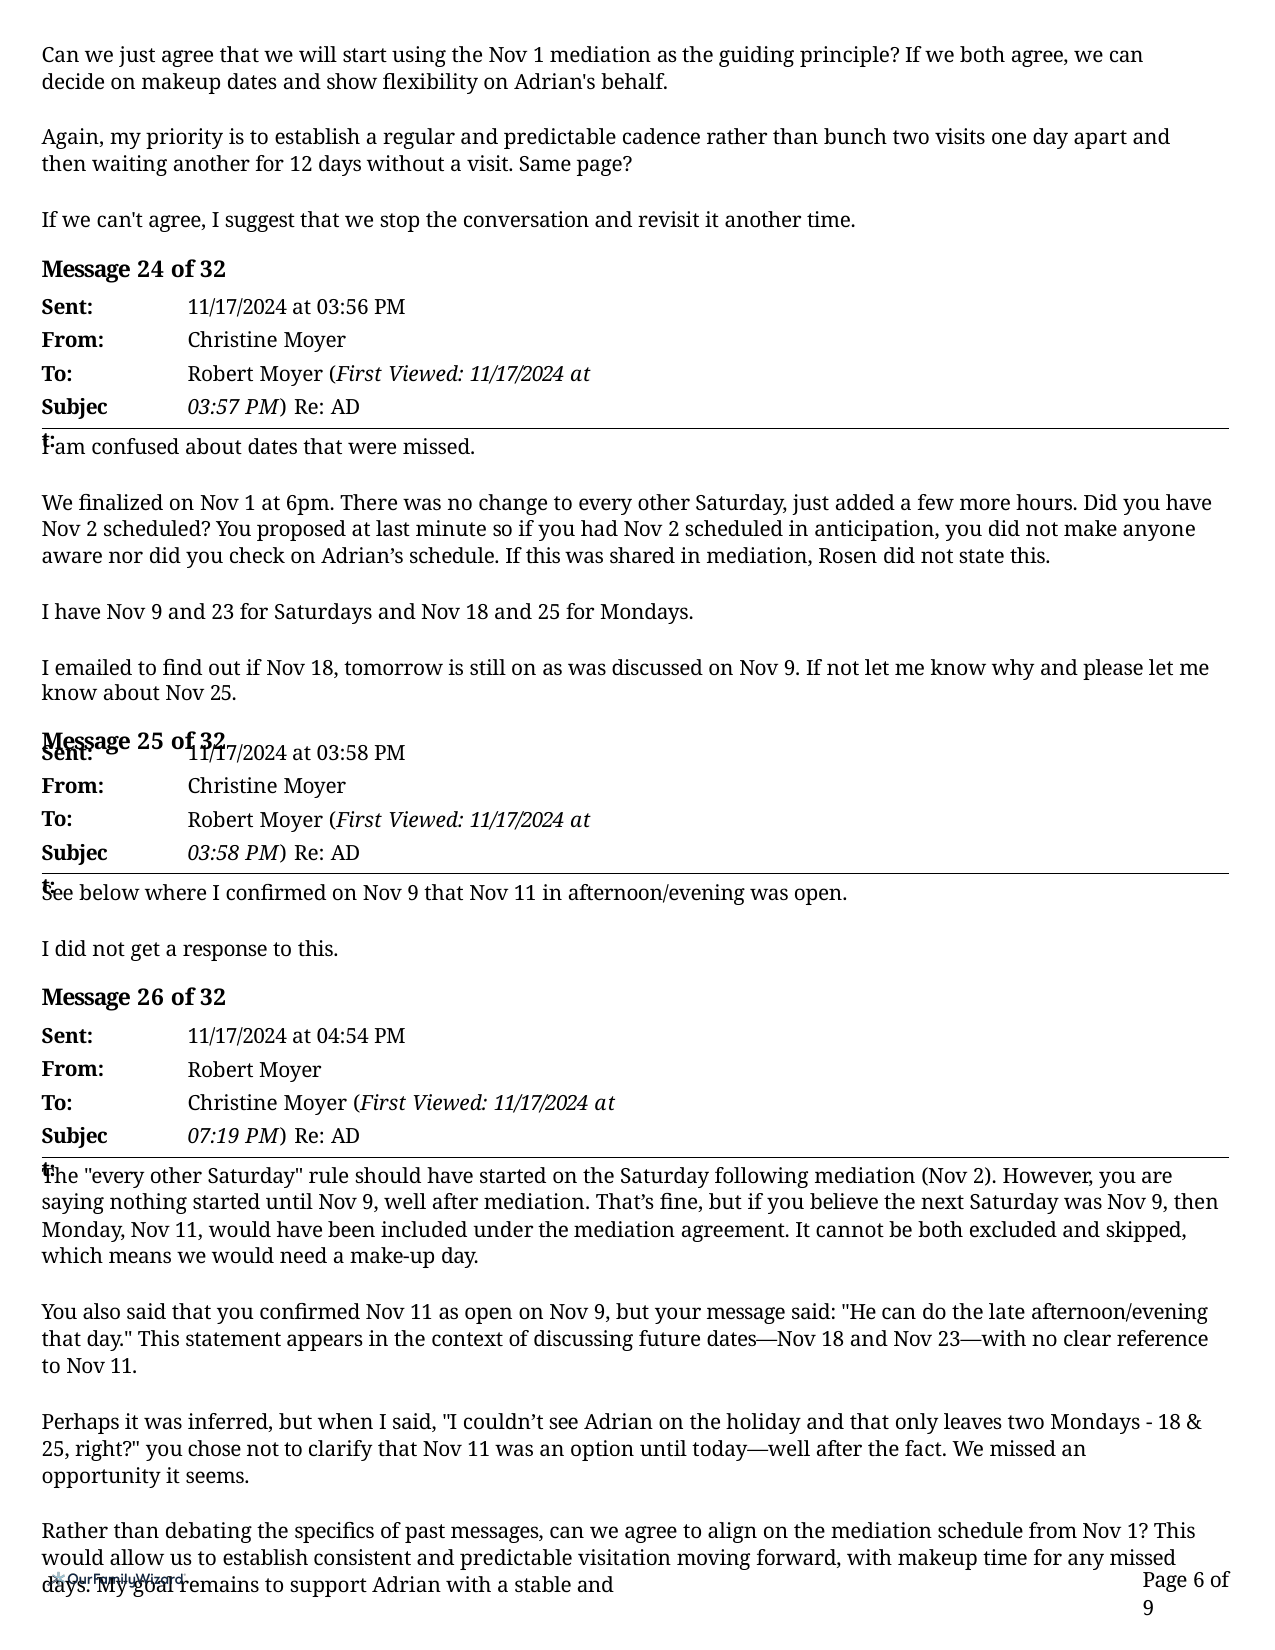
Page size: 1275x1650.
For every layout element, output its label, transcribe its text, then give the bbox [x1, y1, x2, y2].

text_box 11/17/2024 at 03:56 PM Christine Moyer Robert Moyer (First Viewed: 11/17/2024 at 03:57 PM) Re: AD [185, 283, 627, 419]
slide_number Page 6 of 9 [1140, 1564, 1232, 1650]
text_box See below where I confirmed on Nov 9 that Nov 11 in afternoon/evening was open. I did not get a response to this. Message 26 of 32 [39, 877, 1237, 1011]
text_box I am confused about dates that were missed. We finalized on Nov 1 at 6pm. There was no change to every other Saturday, just added a few more hours. Did you have Nov 2 scheduled? You proposed at last minute so if you had Nov 2 scheduled in anticipation, you did not make anyone aware nor did you check on Adrian’s schedule. If this was shared in mediation, Rosen did not state this. I have Nov 9 and 23 for Saturdays and Nov 18 and 25 for Mondays. I emailed to find out if Nov 18, tomorrow is still on as was discussed on Nov 9. If not let me know why and please let me know about Nov 25. Message 25 of 32 [39, 431, 1237, 782]
text_box Sent: From: To: Subject: [39, 729, 112, 898]
text_box 11/17/2024 at 04:54 PM Robert Moyer Christine Moyer (First Viewed: 11/17/2024 at 07:19 PM) Re: AD [185, 1012, 645, 1148]
text_box Sent: From: To: Subject: [39, 1012, 112, 1181]
text_box The "every other Saturday" rule should have started on the Saturday following mediation (Nov 2). However, you are saying nothing started until Nov 9, well after mediation. That’s fine, but if you believe the next Saturday was Nov 9, then Monday, Nov 11, would have been included under the mediation agreement. It cannot be both excluded and skipped, which means we would need a make-up day. You also said that you confirmed Nov 11 as open on Nov 9, but your message said: "He can do the late afternoon/evening that day." This statement appears in the context of discussing future dates—Nov 18 and Nov 23—with no clear reference to Nov 11. Perhaps it was inferred, but when I said, "I couldn’t see Adrian on the holiday and that only leaves two Mondays - 18 & 25, right?" you chose not to clarify that Nov 11 was an option until today—well after the fact. We missed an opportunity it seems. Rather than debating the specifics of past messages, can we agree to align on the mediation schedule from Nov 1? This would allow us to establish consistent and predictable visitation moving forward, with makeup time for any missed days. My goal remains to support Adrian with a stable and [39, 1158, 1225, 1597]
picture [41, 1566, 188, 1593]
text_box Sent: From: To: Subject: [39, 283, 112, 452]
text_box 11/17/2024 at 03:58 PM Christine Moyer Robert Moyer (First Viewed: 11/17/2024 at 03:58 PM) Re: AD [185, 729, 627, 865]
text_box Can we just agree that we will start using the Nov 1 mediation as the guiding principle? If we both agree, we can decide on makeup dates and show flexibility on Adrian's behalf. Again, my priority is to establish a regular and predictable cadence rather than bunch two visits one day apart and then waiting another for 12 days without a visit. Same page? If we can't agree, I suggest that we stop the conversation and revisit it another time. Message 24 of 32 [39, 37, 1237, 310]
